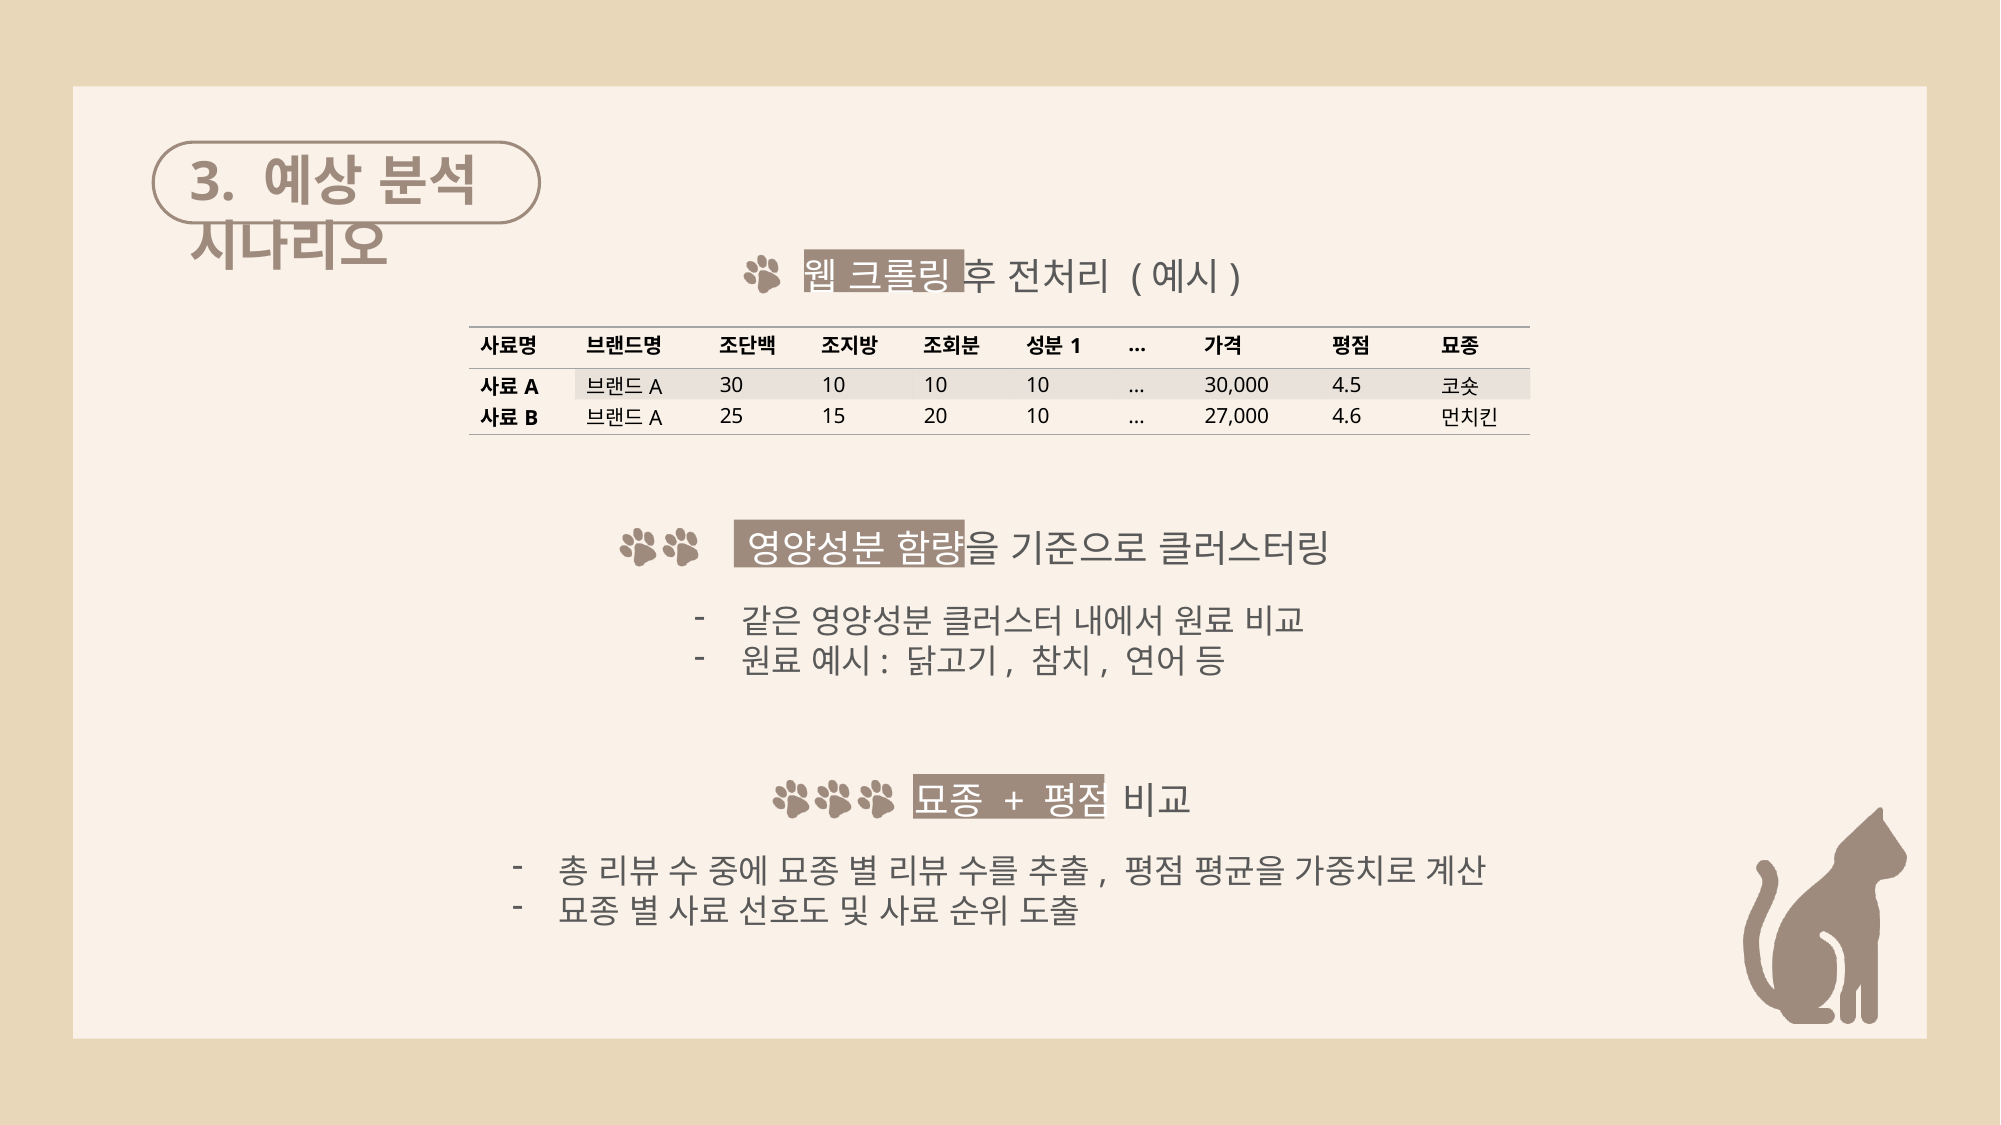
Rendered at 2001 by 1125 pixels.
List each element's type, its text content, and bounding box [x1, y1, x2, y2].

table_header 조단백 [709, 328, 811, 368]
table_header 브랜드명 [575, 328, 709, 368]
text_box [481, 766, 1518, 939]
table_cell 먼치킨 [1430, 399, 1530, 434]
table_cell … [1117, 369, 1193, 399]
table_cell 15 [811, 399, 913, 434]
table_header 조회분 [913, 328, 1015, 368]
table_header … [1117, 328, 1193, 368]
table_cell 코숏 [1430, 369, 1530, 399]
table_cell 사료A [469, 369, 575, 399]
table_cell 브랜드A [575, 399, 709, 434]
table_cell 10 [1015, 369, 1117, 399]
table_header 조지방 [811, 328, 913, 368]
table_header 사료명 [469, 328, 575, 368]
table_cell 10 [811, 369, 913, 399]
table_cell 30 [709, 369, 811, 399]
table_cell 10 [1015, 399, 1117, 434]
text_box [615, 514, 1384, 690]
table_cell … [1117, 399, 1193, 434]
text_box [0, 0, 2000, 1125]
table_cell 4.6 [1321, 399, 1430, 434]
table_cell 10 [913, 369, 1015, 399]
table_header 가격 [1193, 328, 1321, 368]
table_header 평점 [1321, 328, 1430, 368]
table_cell 브랜드A [575, 369, 709, 399]
table_cell 27,000 [1193, 399, 1321, 434]
table_cell 20 [913, 399, 1015, 434]
table_header 성분1 [1015, 328, 1117, 368]
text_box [153, 138, 540, 223]
table_cell 사료B [469, 399, 575, 434]
picture [1697, 787, 1955, 1045]
table_cell 30,000 [1193, 369, 1321, 399]
table_cell 4.5 [1321, 369, 1430, 399]
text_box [740, 241, 1260, 303]
table_cell 25 [709, 399, 811, 434]
table_header 묘종 [1430, 328, 1530, 368]
